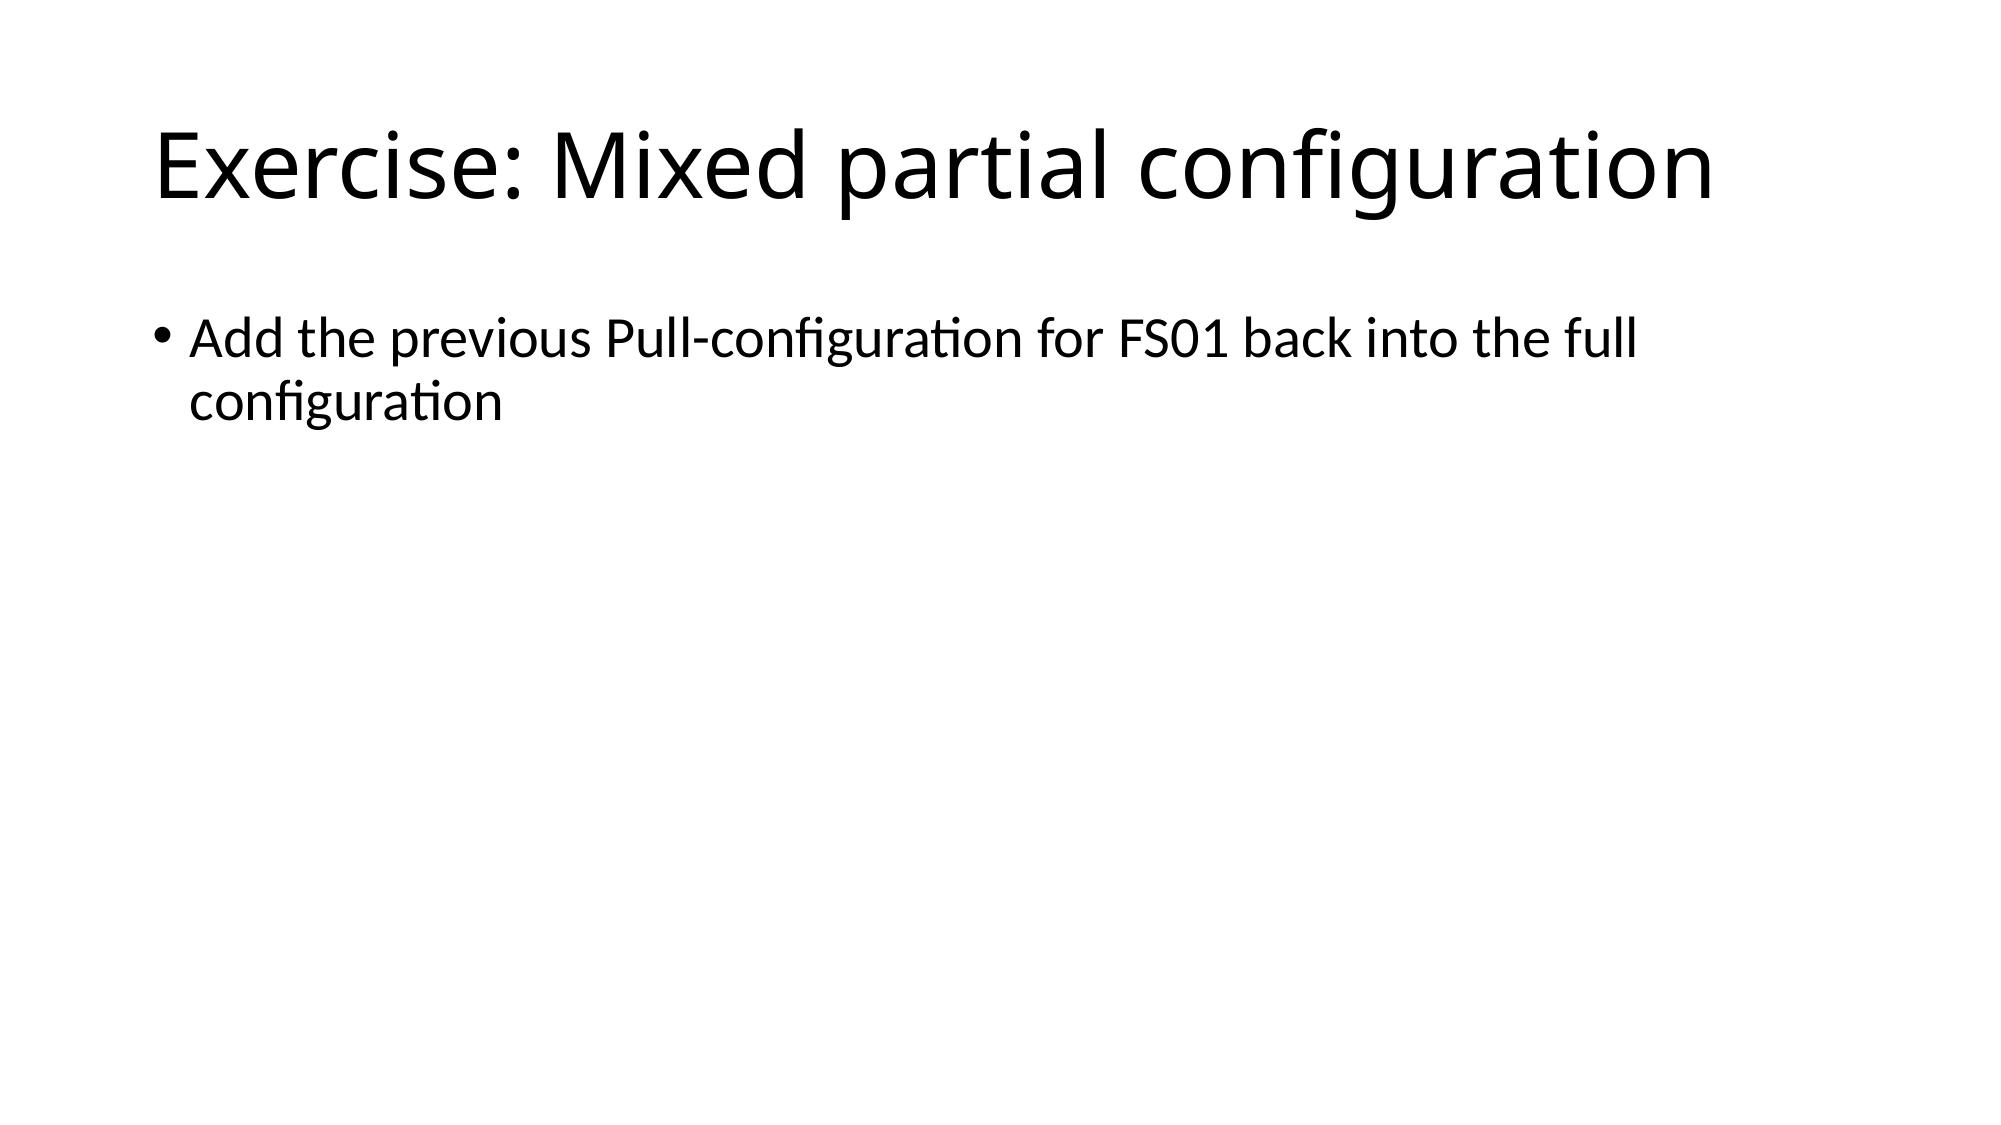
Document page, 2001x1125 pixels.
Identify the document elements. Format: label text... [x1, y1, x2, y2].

title Exercise: Mixed partial configuration [137, 59, 1863, 278]
list Add the previous Pull-configuration for FS01 back into the full configuration [137, 299, 1863, 1014]
